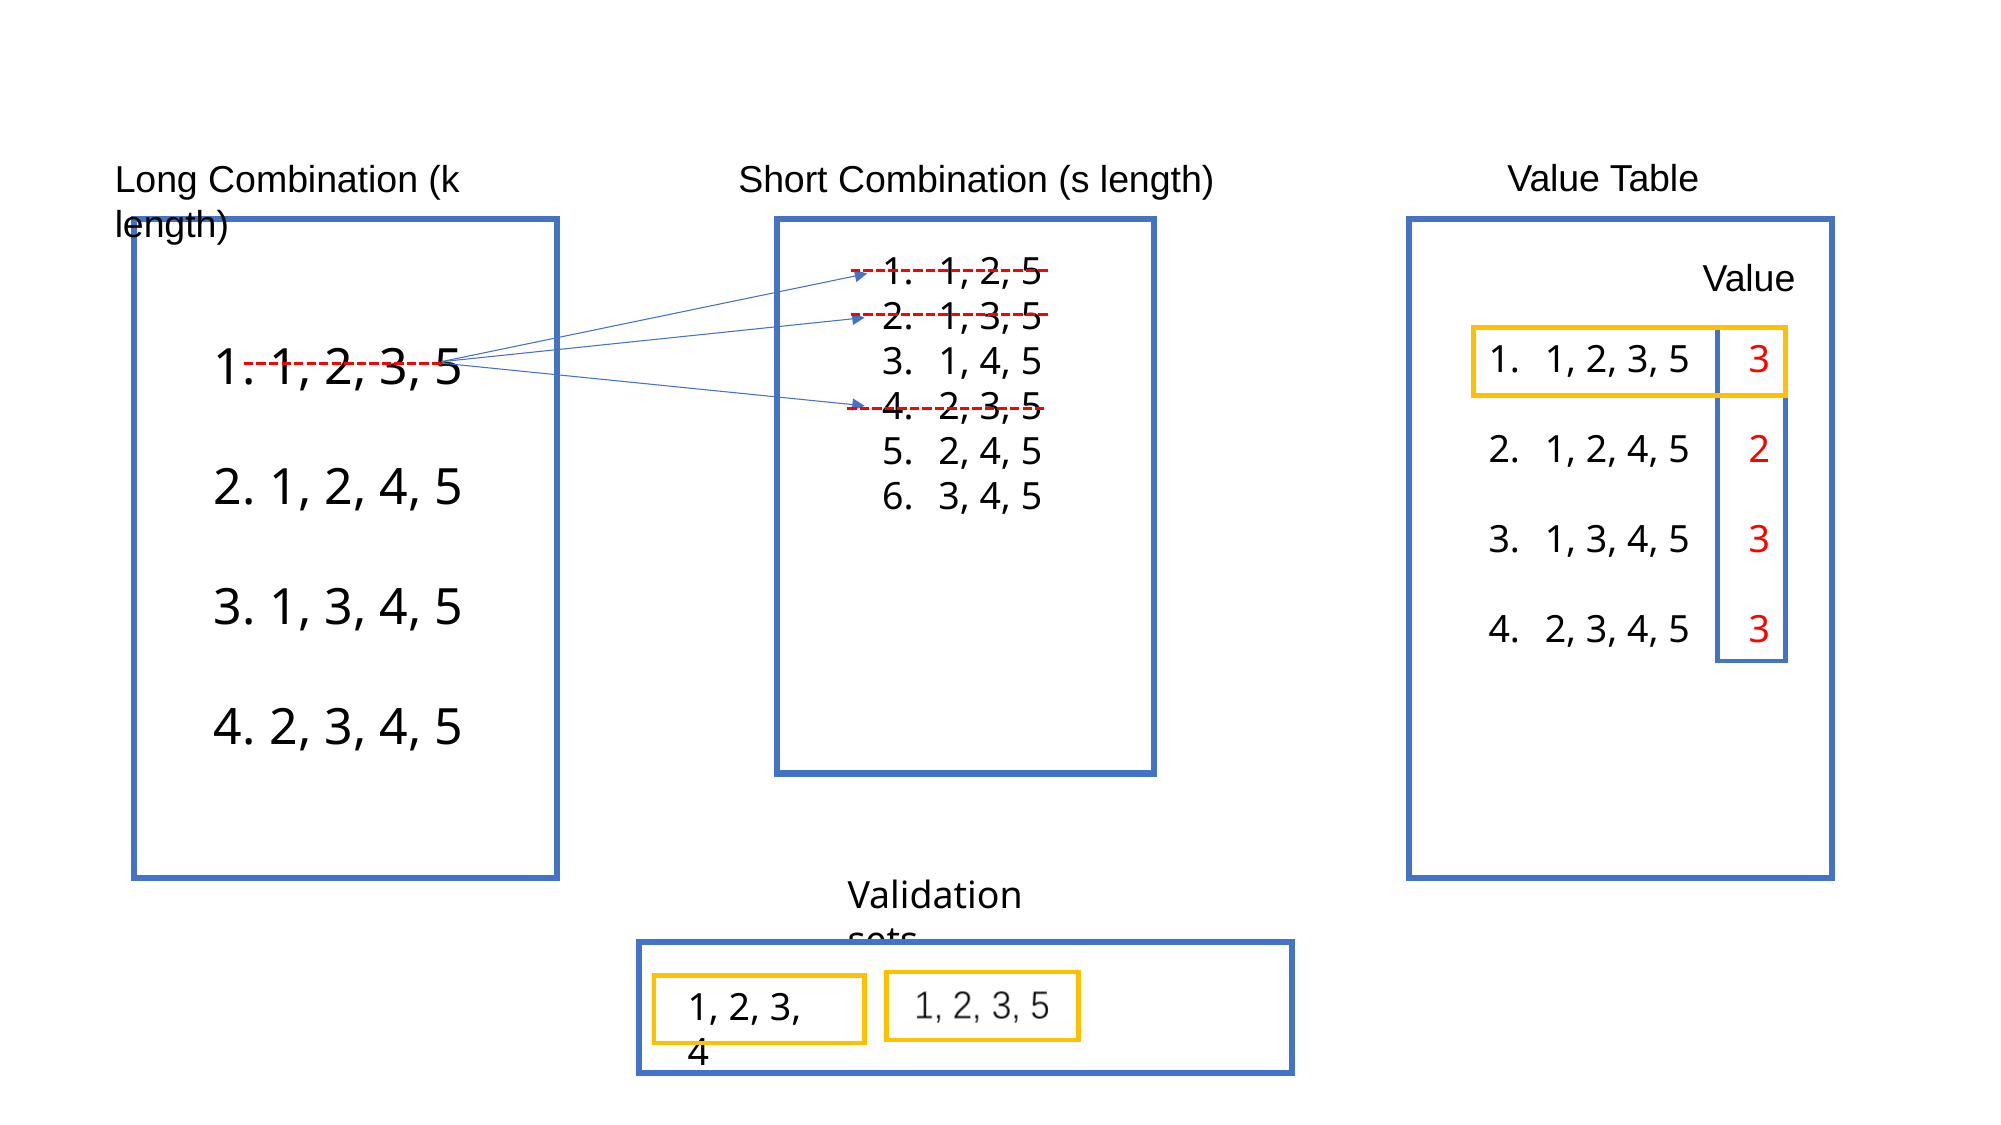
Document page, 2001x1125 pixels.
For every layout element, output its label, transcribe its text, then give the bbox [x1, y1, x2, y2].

text_box [885, 971, 891, 1041]
text_box [1473, 327, 1787, 397]
text_box 1, 2, 3, 5 3 1, 2, 4, 5 2 1, 3, 4, 5 3 2, 3, 4, 5 3 [1473, 397, 1717, 658]
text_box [441, 317, 865, 362]
text_box [1717, 397, 1786, 662]
text_box [1073, 971, 1079, 1041]
text_box Value Table [1492, 146, 1984, 206]
picture [891, 968, 1073, 1050]
text_box [653, 974, 866, 1044]
text_box 11, 2 1, 2, 3, 5, 3, 4 [638, 941, 1293, 1074]
text_box Value [1687, 247, 1816, 307]
text_box [776, 218, 1155, 774]
text_box Long Combination (k length) [99, 147, 592, 252]
text_box 1, 2, 3, 4 [672, 1044, 847, 1081]
text_box Validation sets [832, 863, 1099, 941]
text_box 1, 2, 3, 5 1, 2, 4, 5 1, 3, 4, 5 2, 3, 4, 5 [198, 327, 511, 763]
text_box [441, 363, 865, 406]
text_box Short Combination (s length) [723, 147, 1242, 207]
text_box AA [1408, 218, 1833, 879]
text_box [441, 273, 868, 362]
text_box AA [133, 252, 558, 879]
